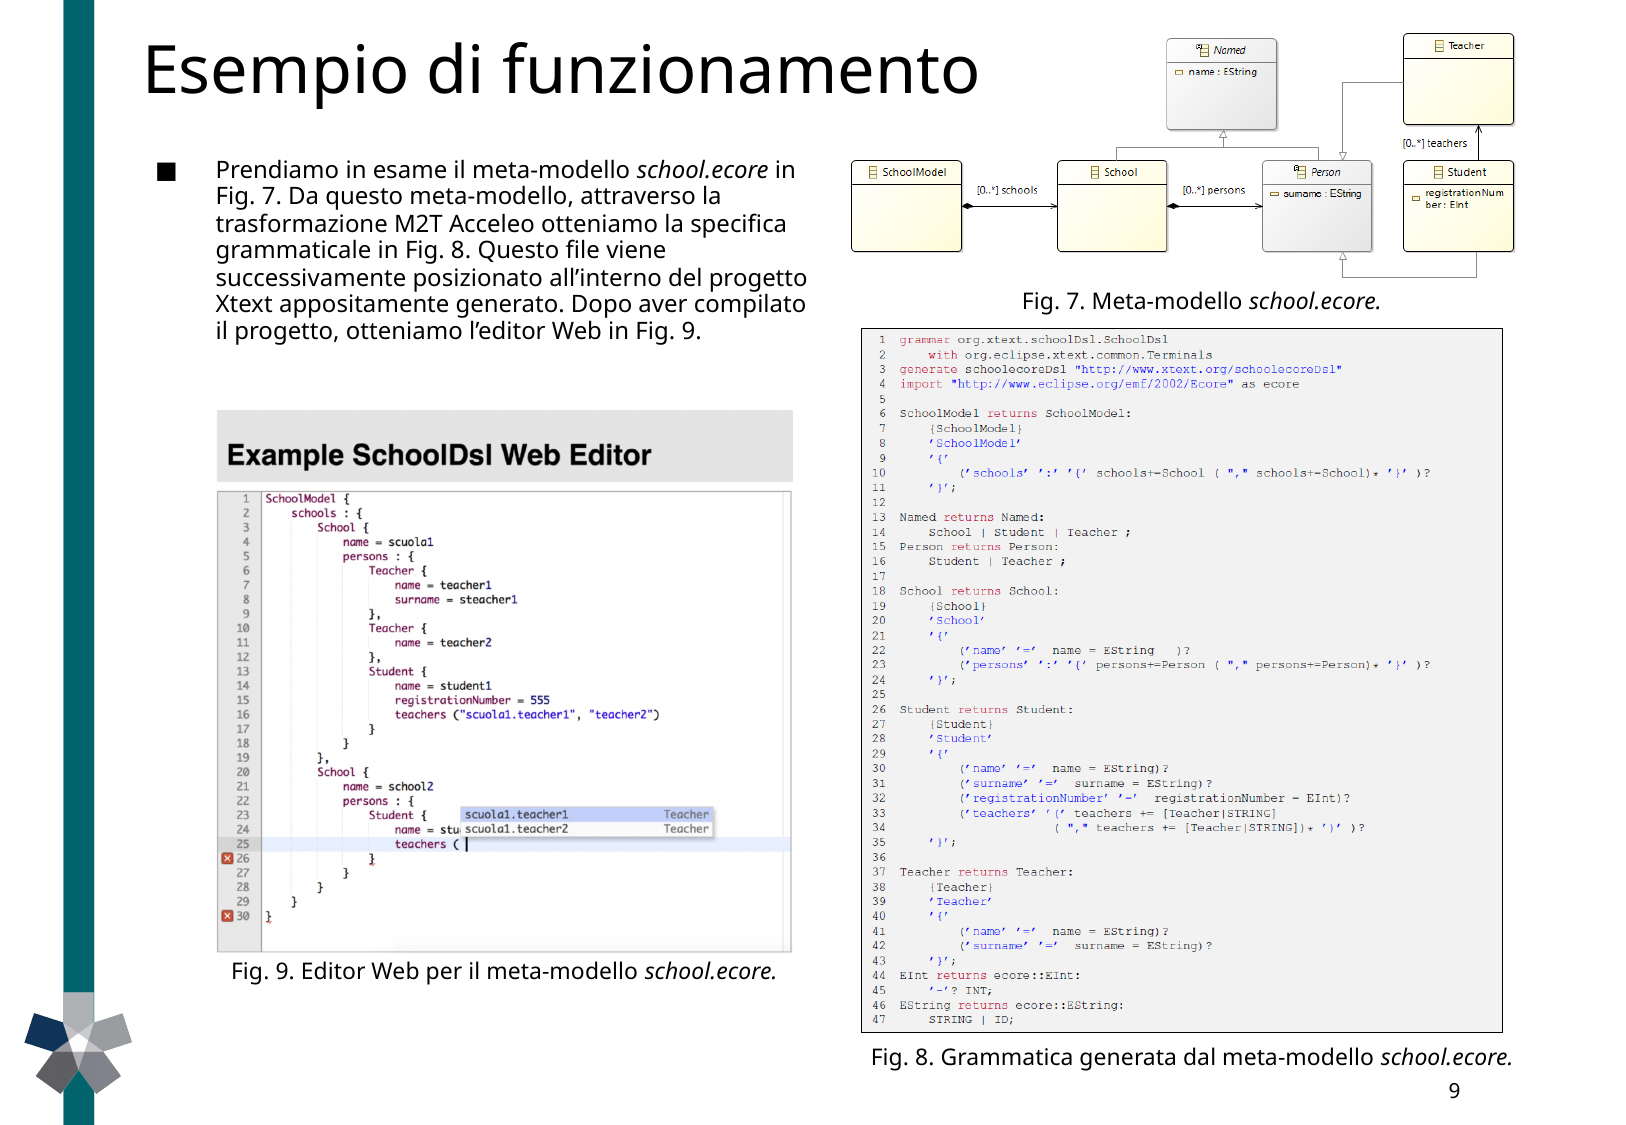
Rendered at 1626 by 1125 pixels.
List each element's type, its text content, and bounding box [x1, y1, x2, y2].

text_box Esempio di funzionamento [127, 19, 1616, 114]
slide_number 9 [1262, 1078, 1476, 1125]
text_box Fig. 7. Meta-modello school.ecore. [1007, 282, 1397, 322]
picture [859, 326, 1504, 1034]
text_box Prendiamo in esame il meta-modello school.ecore in Fig. 7. Da questo meta-modello, attraverso la trasformazione M2T Acceleo otteniamo la specifica grammaticale in Fig. 8. Questo file viene successivamente posizionato all’interno del progetto Xtext appositamente generato. Dopo aver compilato il progetto, otteniamo l’editor Web in Fig. 9. [140, 148, 837, 374]
picture [847, 30, 1516, 282]
picture [216, 408, 793, 953]
text_box Fig. 9. Editor Web per il meta-modello school.ecore. [216, 953, 793, 992]
text_box Fig. 8. Grammatica generata dal meta-modello school.ecore. [856, 1035, 1529, 1078]
picture [23, 991, 134, 1095]
text_box [150, 149, 1528, 587]
